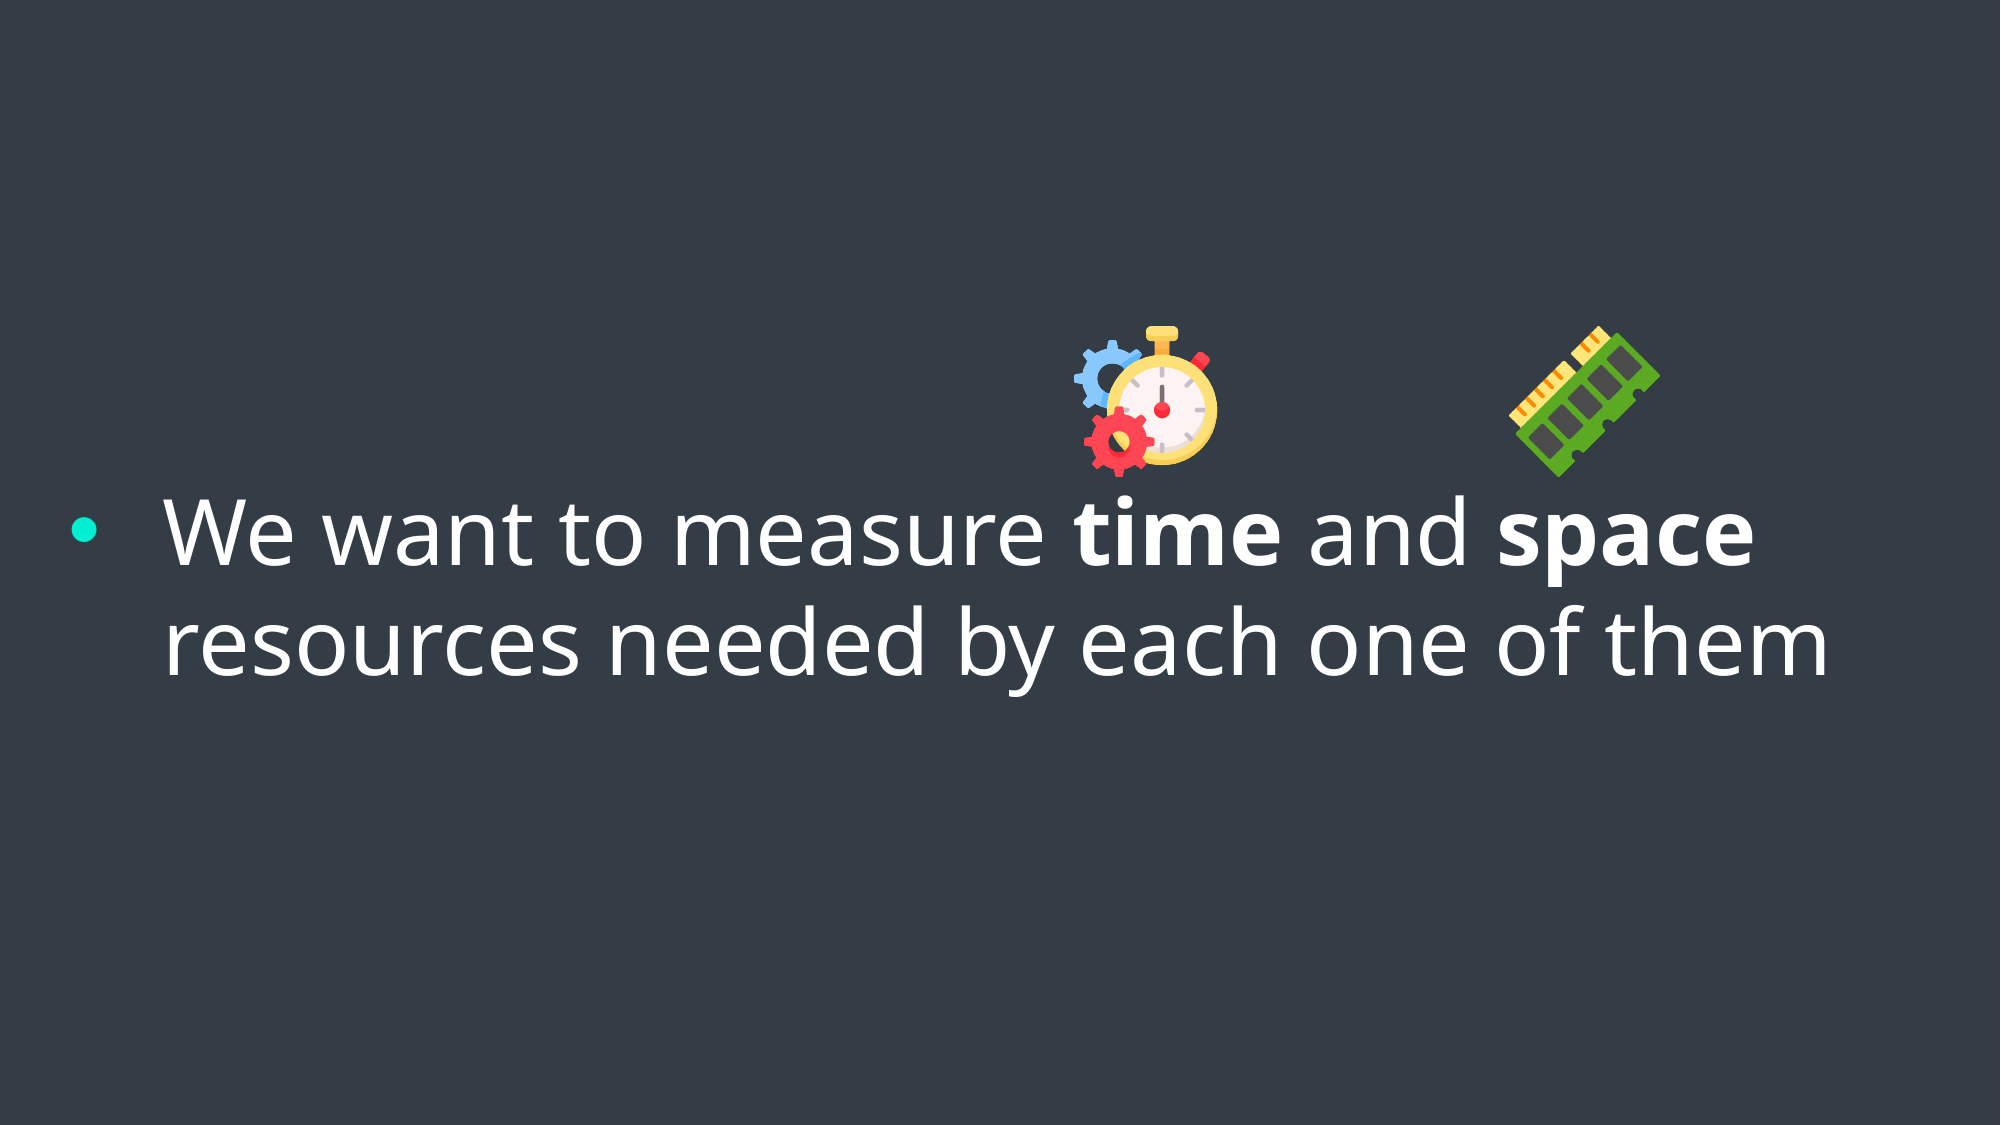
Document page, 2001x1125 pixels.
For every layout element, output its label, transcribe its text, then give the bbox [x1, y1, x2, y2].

picture [1509, 326, 1660, 477]
picture [1069, 326, 1221, 477]
text_box We want to measure time and space resources needed by each one of them [54, 466, 1946, 701]
